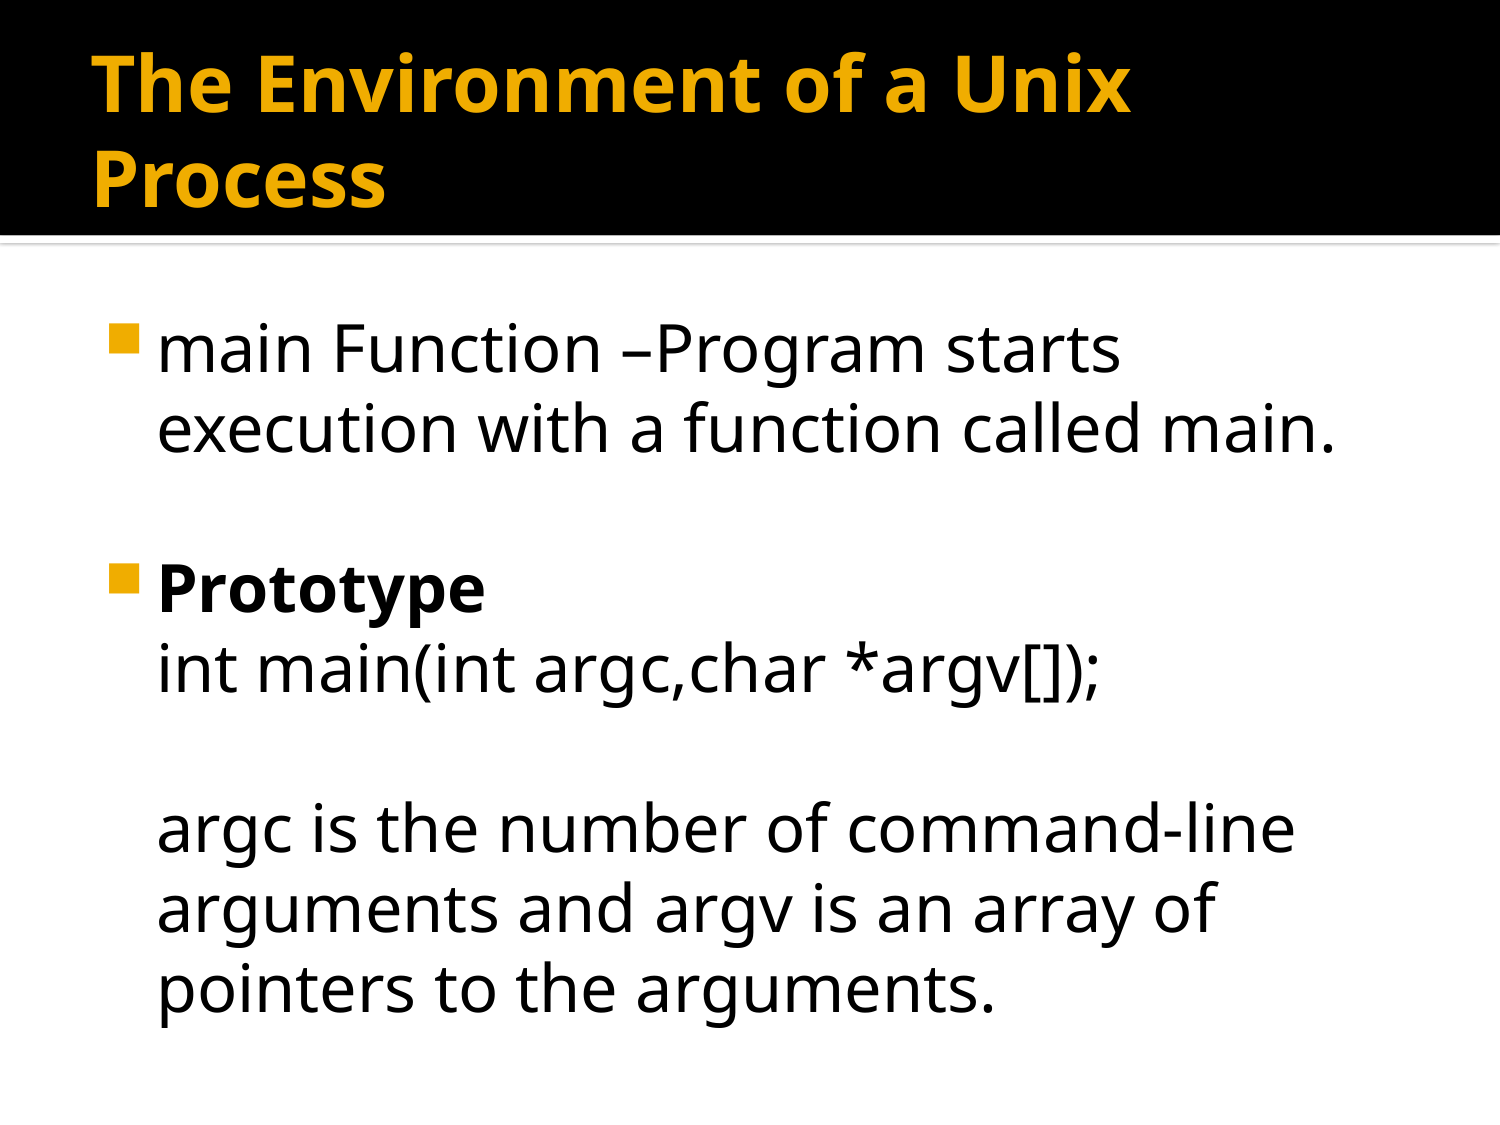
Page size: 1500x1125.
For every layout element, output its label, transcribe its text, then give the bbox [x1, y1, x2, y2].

list main Function –Program starts execution with a function called main. Prototype int main(int argc,char *argv[]); argc is the number of command-line arguments and argv is an array of pointers to the arguments. [75, 291, 1425, 1050]
title The Environment of a Unix Process [75, 25, 1425, 231]
